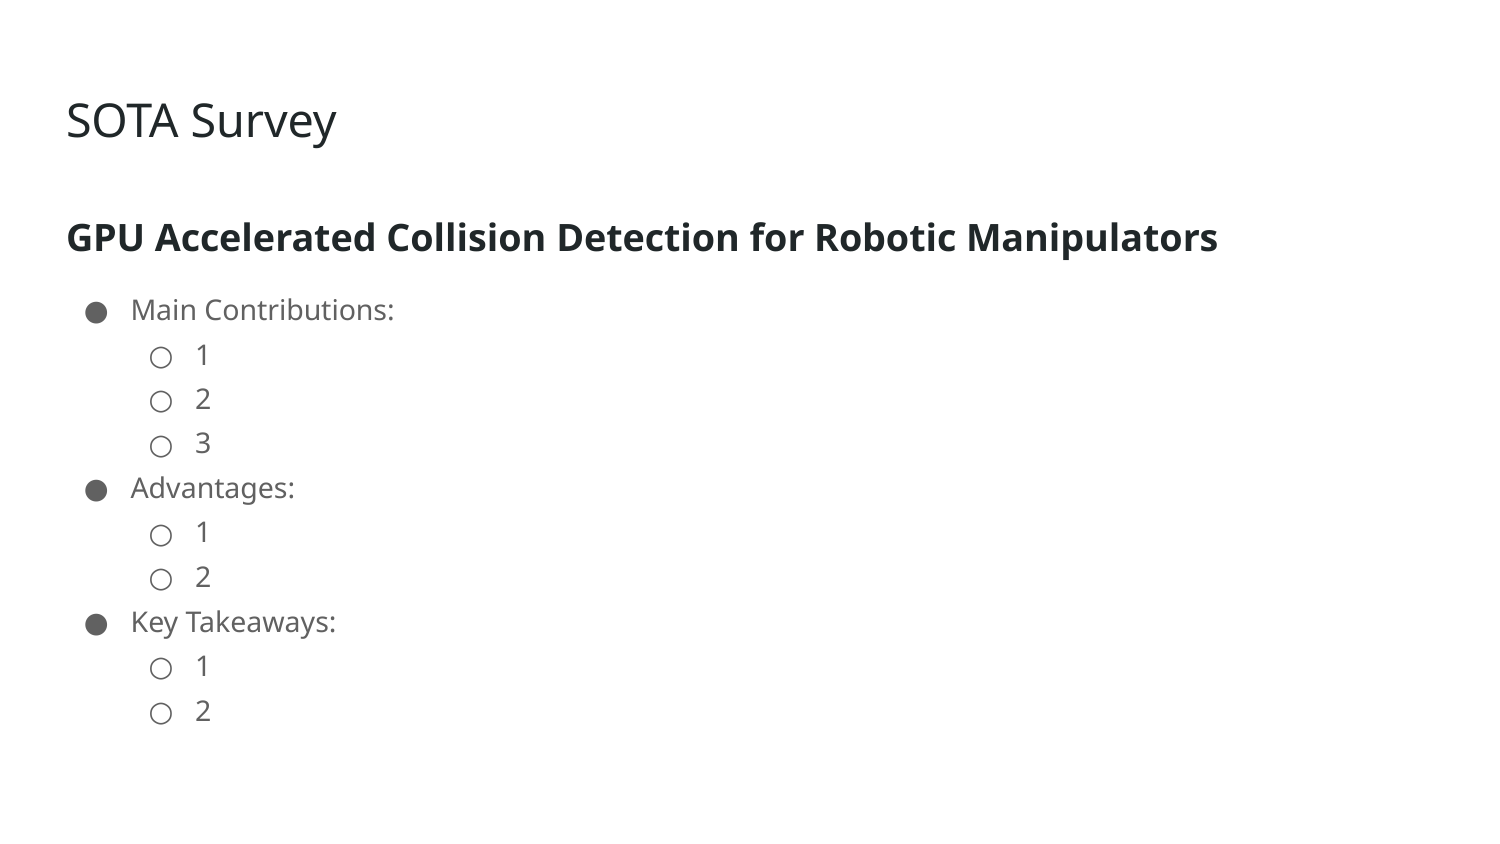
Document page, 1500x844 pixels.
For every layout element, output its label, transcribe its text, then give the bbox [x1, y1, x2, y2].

list GPU Accelerated Collision Detection for Robotic Manipulators Main Contributions: 1 2 3 Advantages: 1 2 Key Takeaways: 1 2 [51, 189, 1449, 750]
title SOTA Survey [51, 72, 1449, 167]
